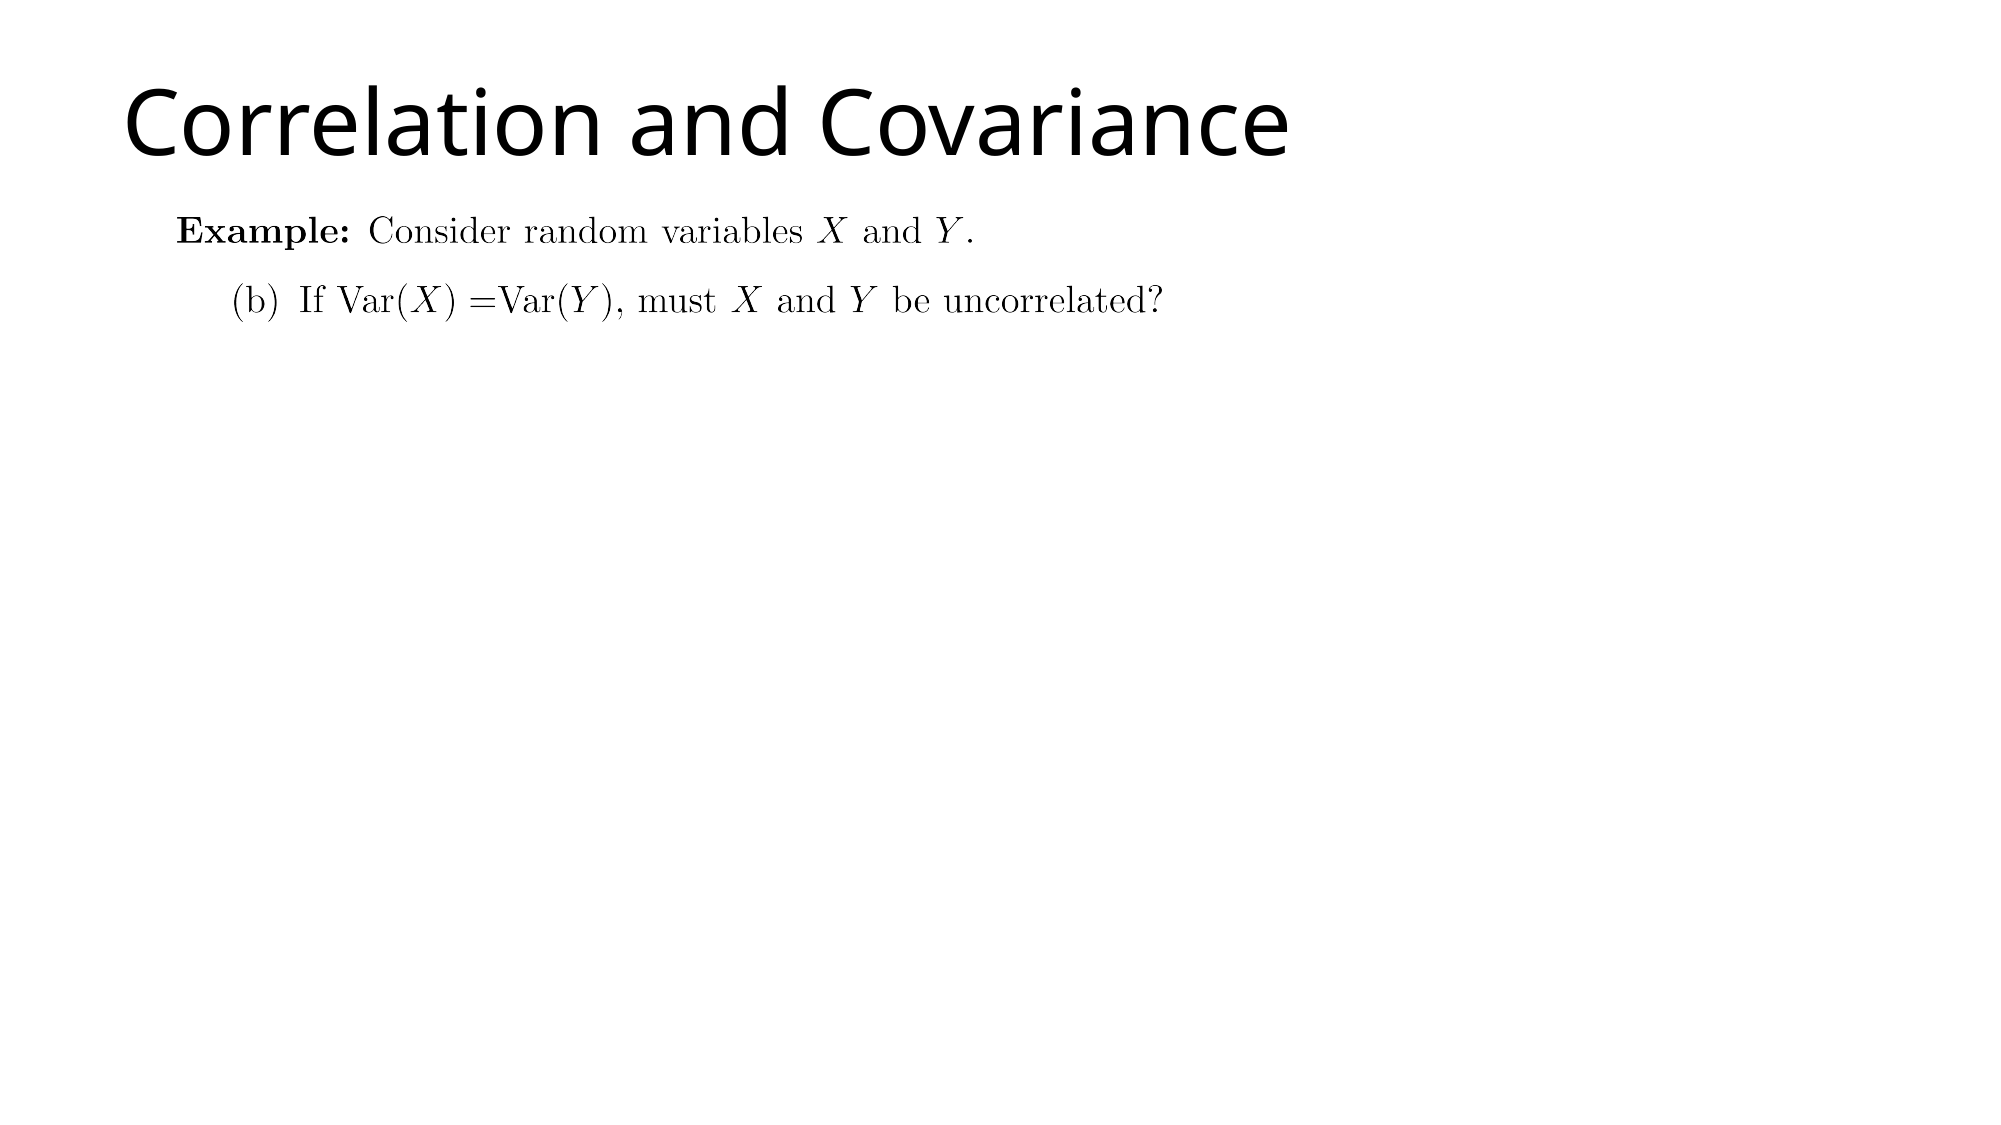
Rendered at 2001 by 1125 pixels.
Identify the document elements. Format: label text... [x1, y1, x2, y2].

picture [177, 216, 972, 250]
picture [234, 283, 1162, 322]
title Correlation and Covariance [107, 16, 1833, 235]
